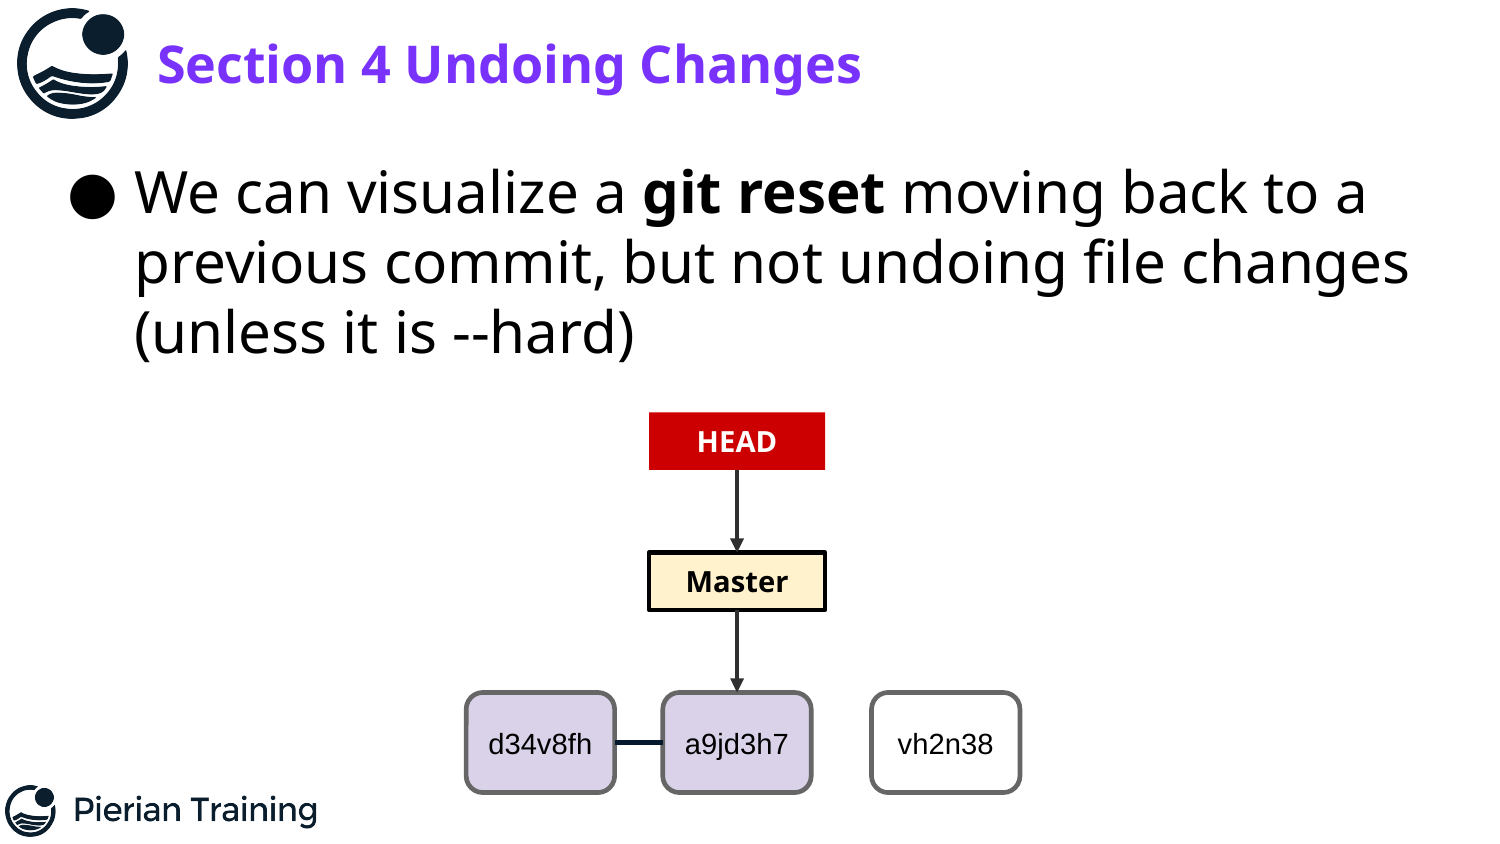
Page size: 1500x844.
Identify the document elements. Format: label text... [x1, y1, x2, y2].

picture [16, 8, 128, 120]
text_box HEAD [649, 412, 826, 470]
picture [4, 785, 318, 837]
text_box Section 4 Undoing Changes [142, 16, 1239, 110]
text_box Master [649, 552, 826, 610]
text_box vh2n38 [871, 692, 1021, 793]
text_box d34v8fh [466, 692, 615, 793]
text_box a9jd3h7 [662, 692, 812, 793]
text_box We can visualize a git reset moving back to a previous commit, but not undoing file changes (unless it is --hard) [44, 140, 1432, 381]
